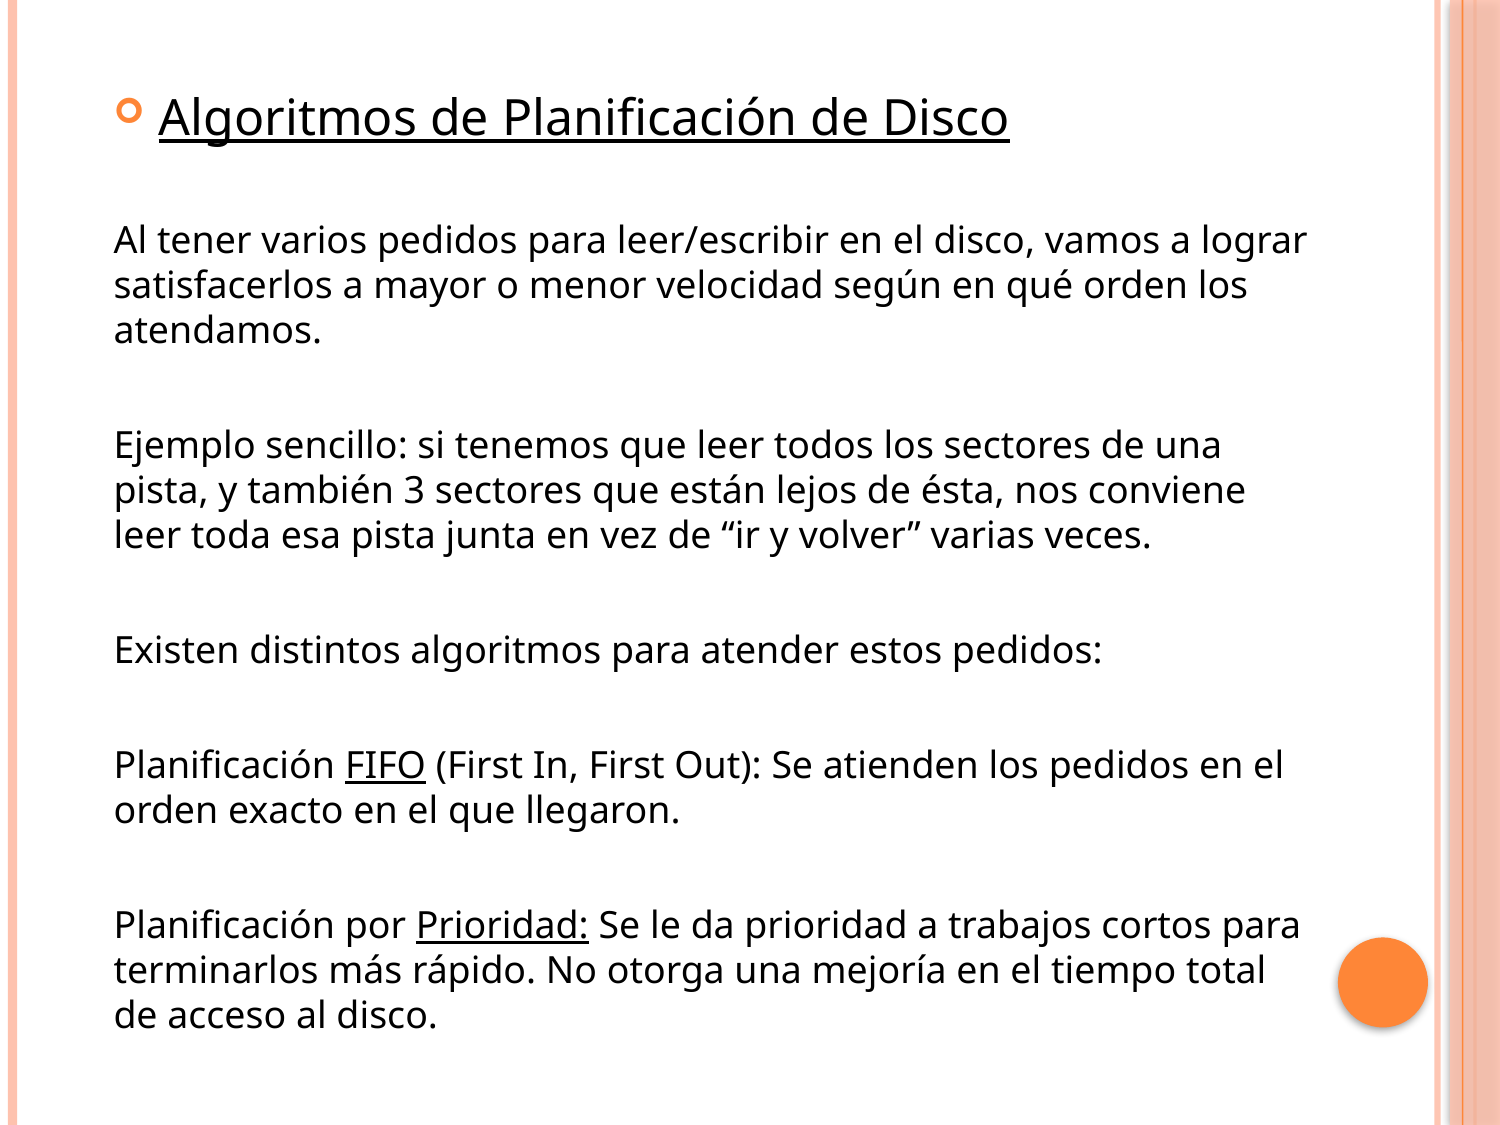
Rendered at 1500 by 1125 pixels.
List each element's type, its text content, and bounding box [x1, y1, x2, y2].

list Algoritmos de Planificación de Disco Al tener varios pedidos para leer/escribir en el disco, vamos a lograr satisfacerlos a mayor o menor velocidad según en qué orden los atendamos. Ejemplo sencillo: si tenemos que leer todos los sectores de una pista, y también 3 sectores que están lejos de ésta, nos conviene leer toda esa pista junta en vez de “ir y volver” varias veces. Existen distintos algoritmos para atender estos pedidos: Planificación FIFO (First In, First Out): Se atienden los pedidos en el orden exacto en el que llegaron. Planificación por Prioridad: Se le da prioridad a trabajos cortos para terminarlos más rápido. No otorga una mejoría en el tiempo total de acceso al disco. [98, 78, 1324, 1062]
